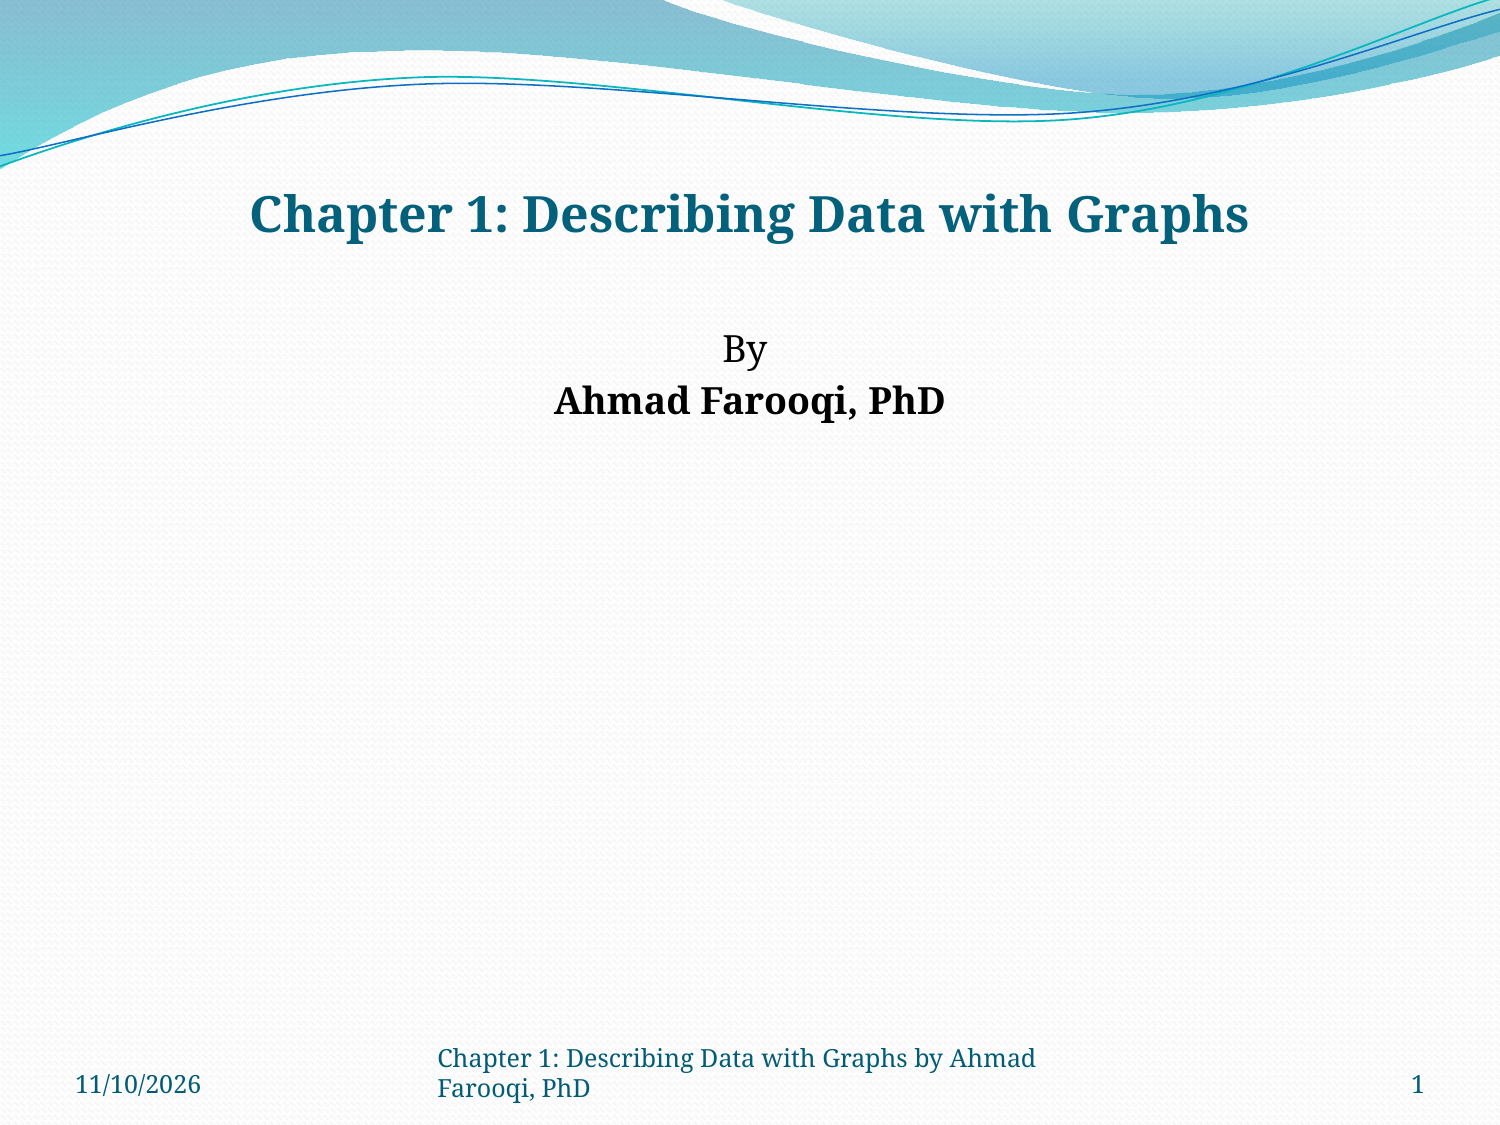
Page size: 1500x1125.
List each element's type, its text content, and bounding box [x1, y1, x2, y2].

footer Chapter 1: Describing Data with Graphs by Ahmad Farooqi, PhD [437, 1042, 1138, 1103]
title Chapter 1: Describing Data with Graphs [75, 115, 1425, 303]
slide_number 1 [1299, 1042, 1425, 1103]
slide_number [75, 1042, 425, 1103]
list By Ahmad Farooqi, PhD [75, 317, 1425, 1038]
